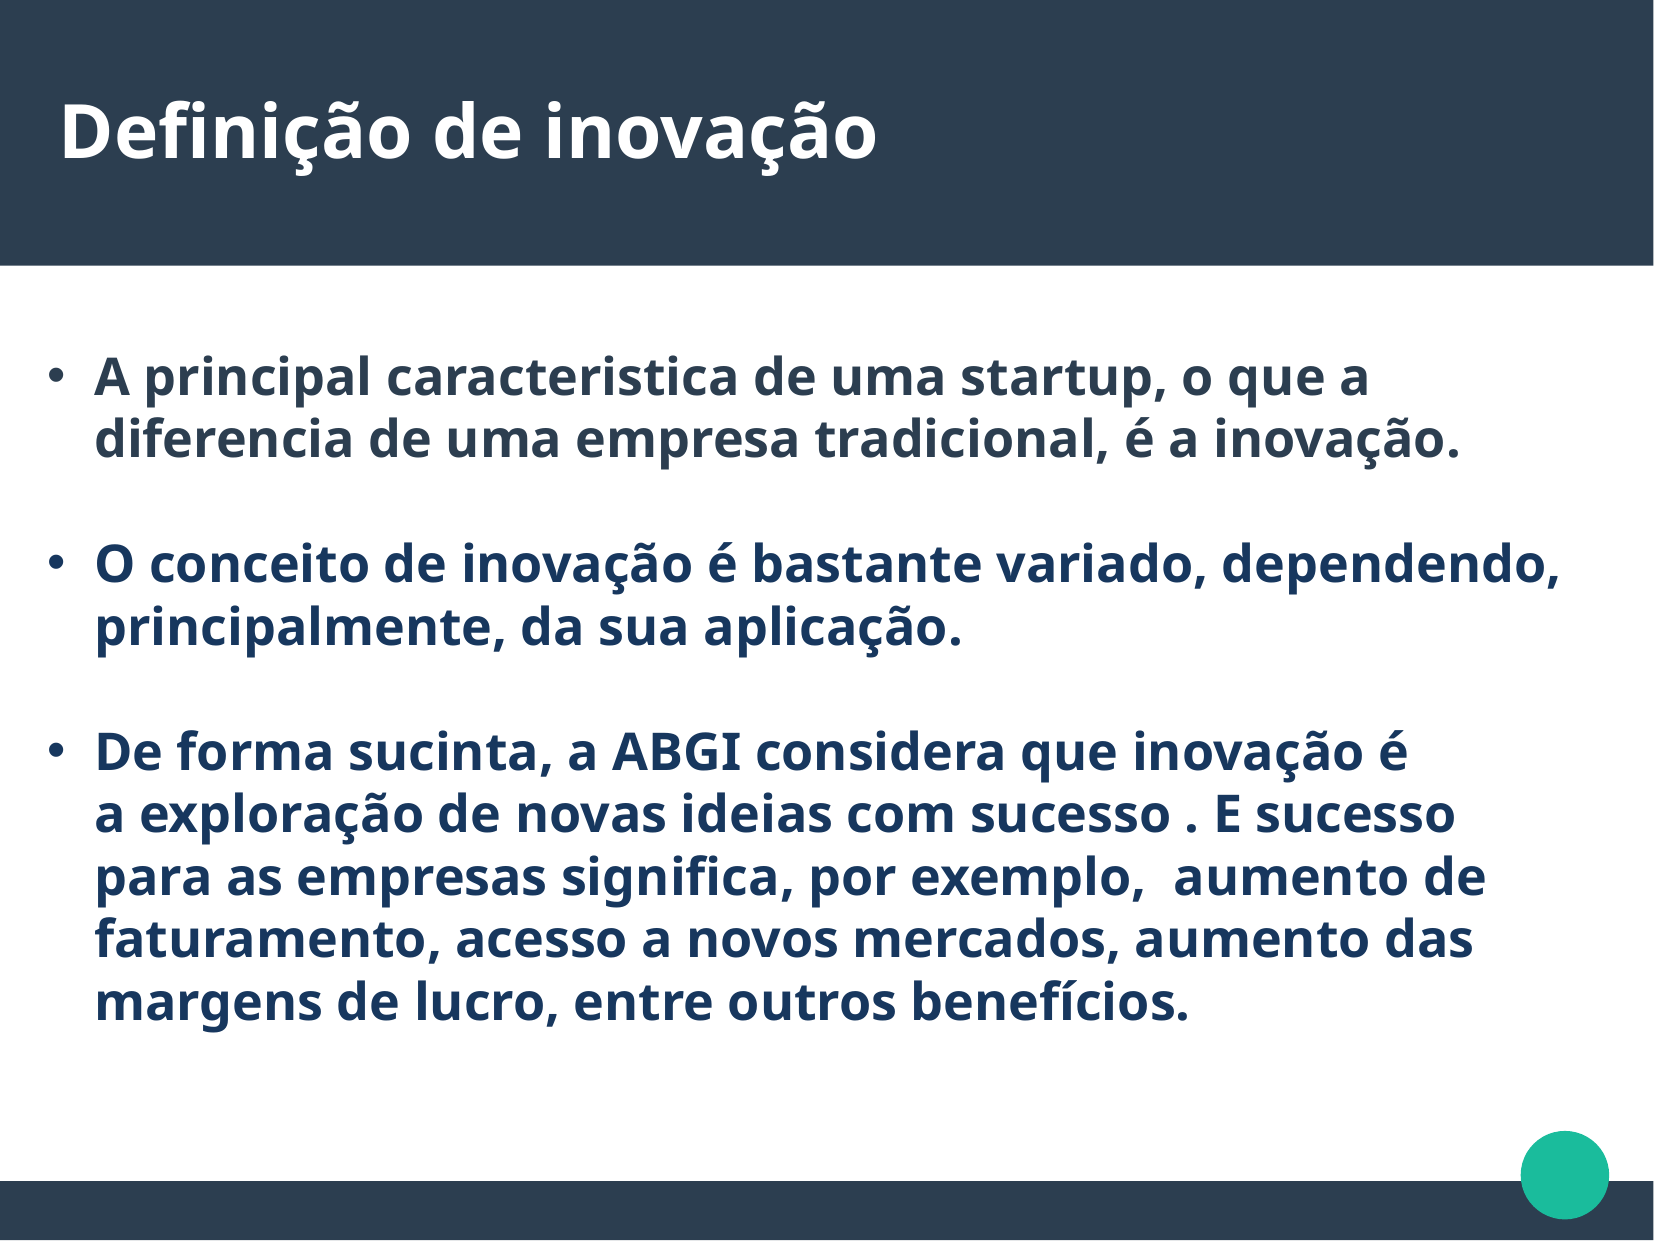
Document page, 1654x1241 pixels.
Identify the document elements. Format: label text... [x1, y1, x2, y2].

subtitle A principal caracteristica de uma startup, o que a diferencia de uma empresa tradicional, é a inovação. O conceito de inovação é bastante variado, dependendo, principalmente, da sua aplicação. De forma sucinta, a ABGI considera que inovação é a exploração de novas ideias com sucesso . E sucesso para as empresas significa, por exemplo, aumento de faturamento, acesso a novos mercados, aumento das margens de lucro, entre outros benefícios. [47, 608, 1583, 766]
title Definição de inovação [59, 49, 1595, 207]
